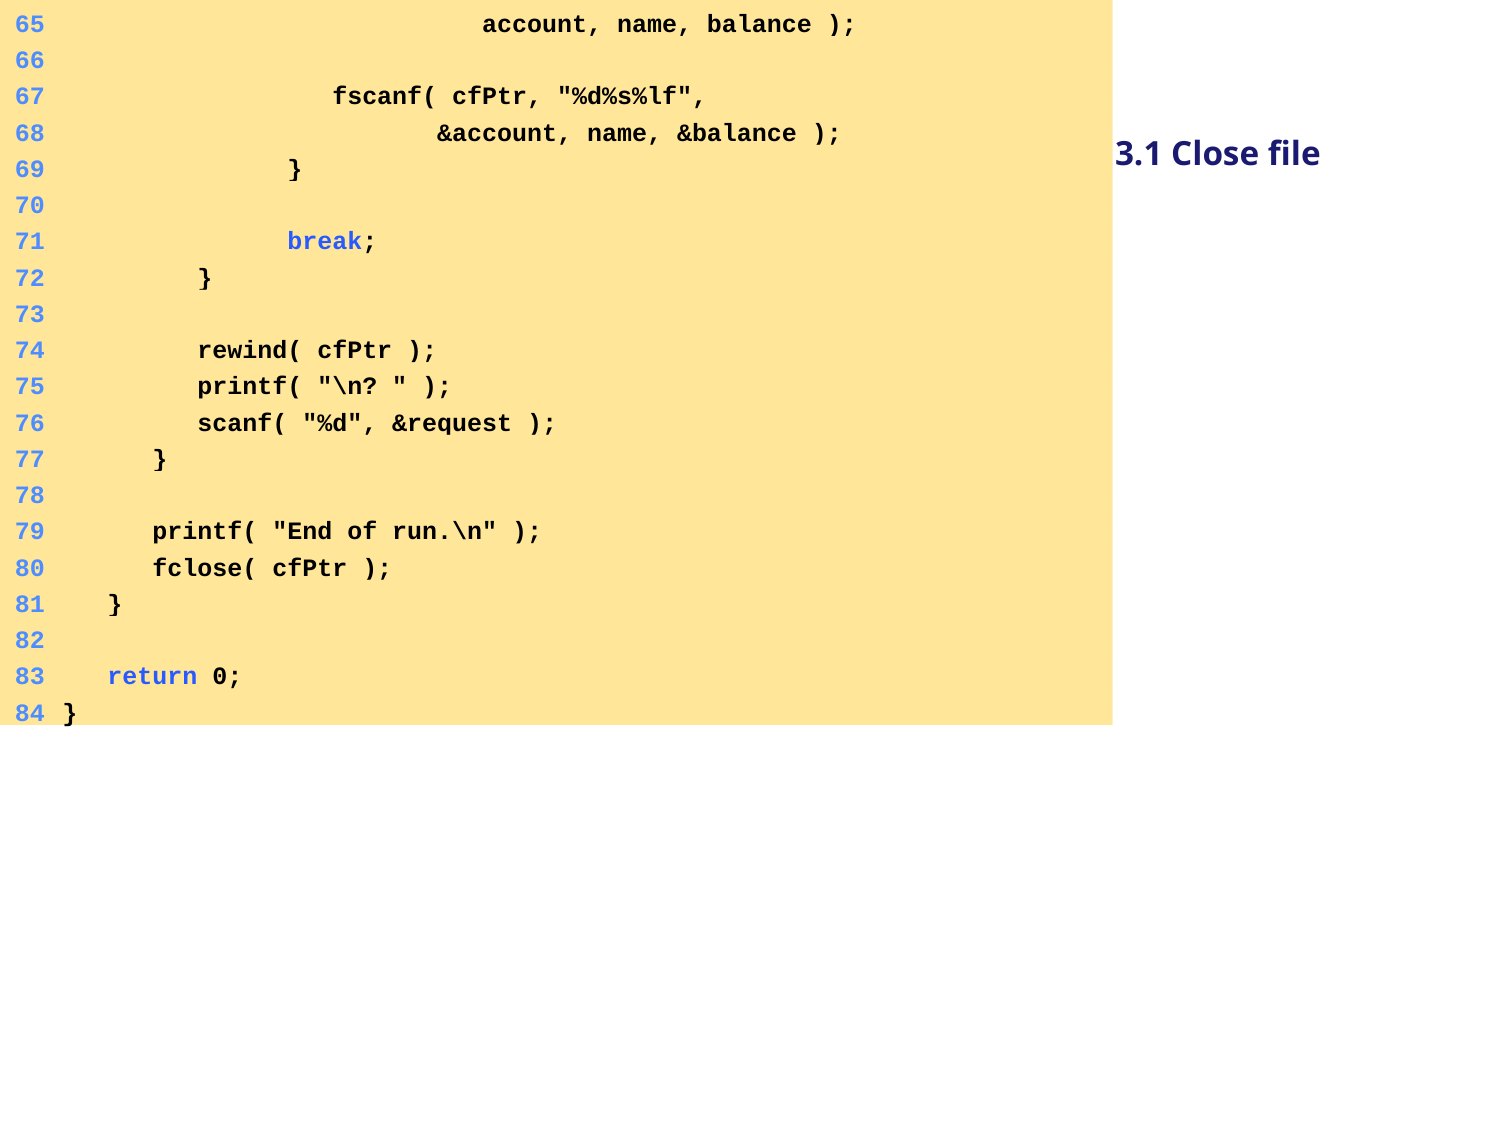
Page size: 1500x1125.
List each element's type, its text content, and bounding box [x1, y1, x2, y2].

subtitle 3.1 Close file [1100, 125, 1500, 1125]
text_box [0, 0, 1113, 726]
